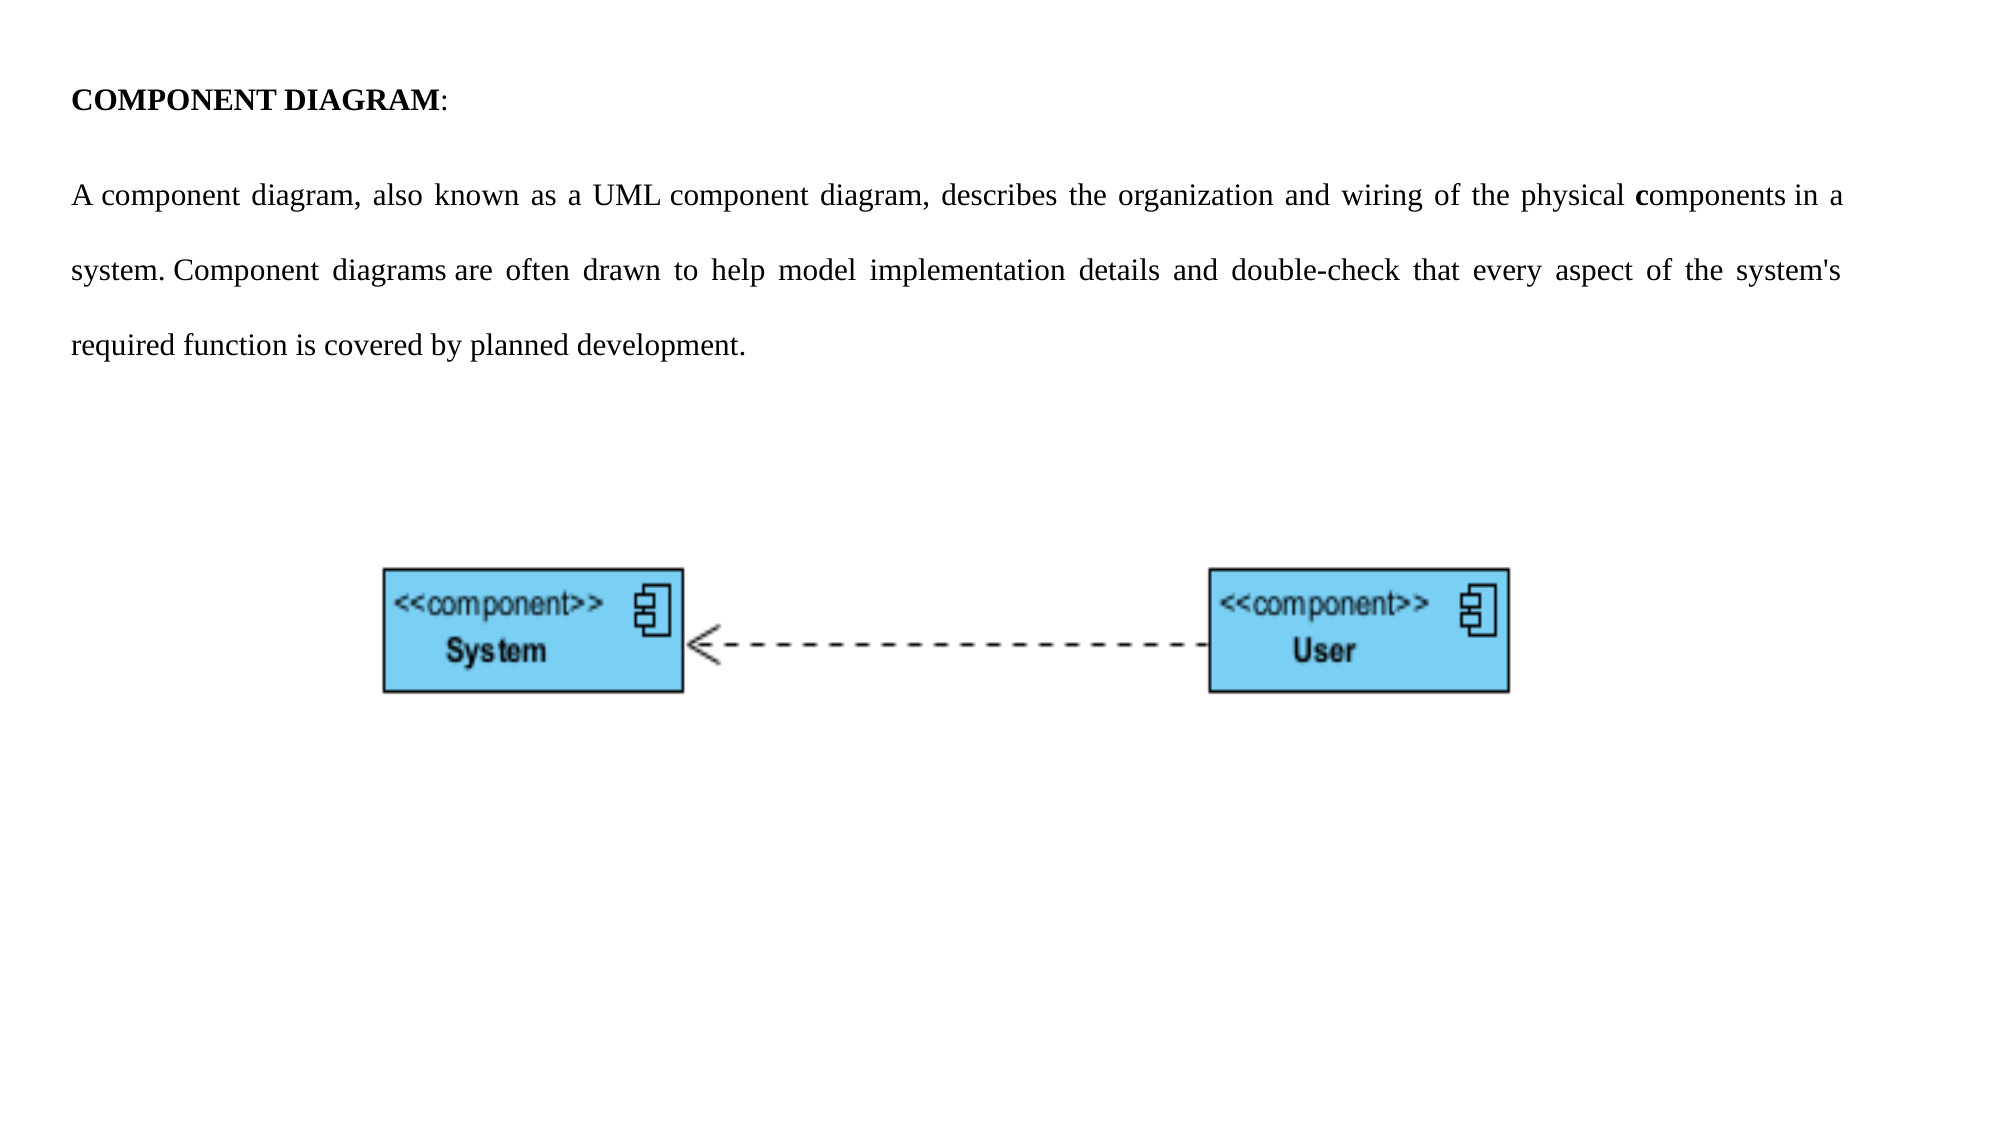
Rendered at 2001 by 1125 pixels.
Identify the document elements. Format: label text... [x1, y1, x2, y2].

text_box COMPONENT DIAGRAM: A component diagram, also known as a UML component diagram, describes the organization and wiring of the physical components in a system. Component diagrams are often drawn to help model implementation details and double-check that every aspect of the system's required function is covered by planned development. [56, 33, 1859, 370]
picture [297, 472, 1634, 833]
